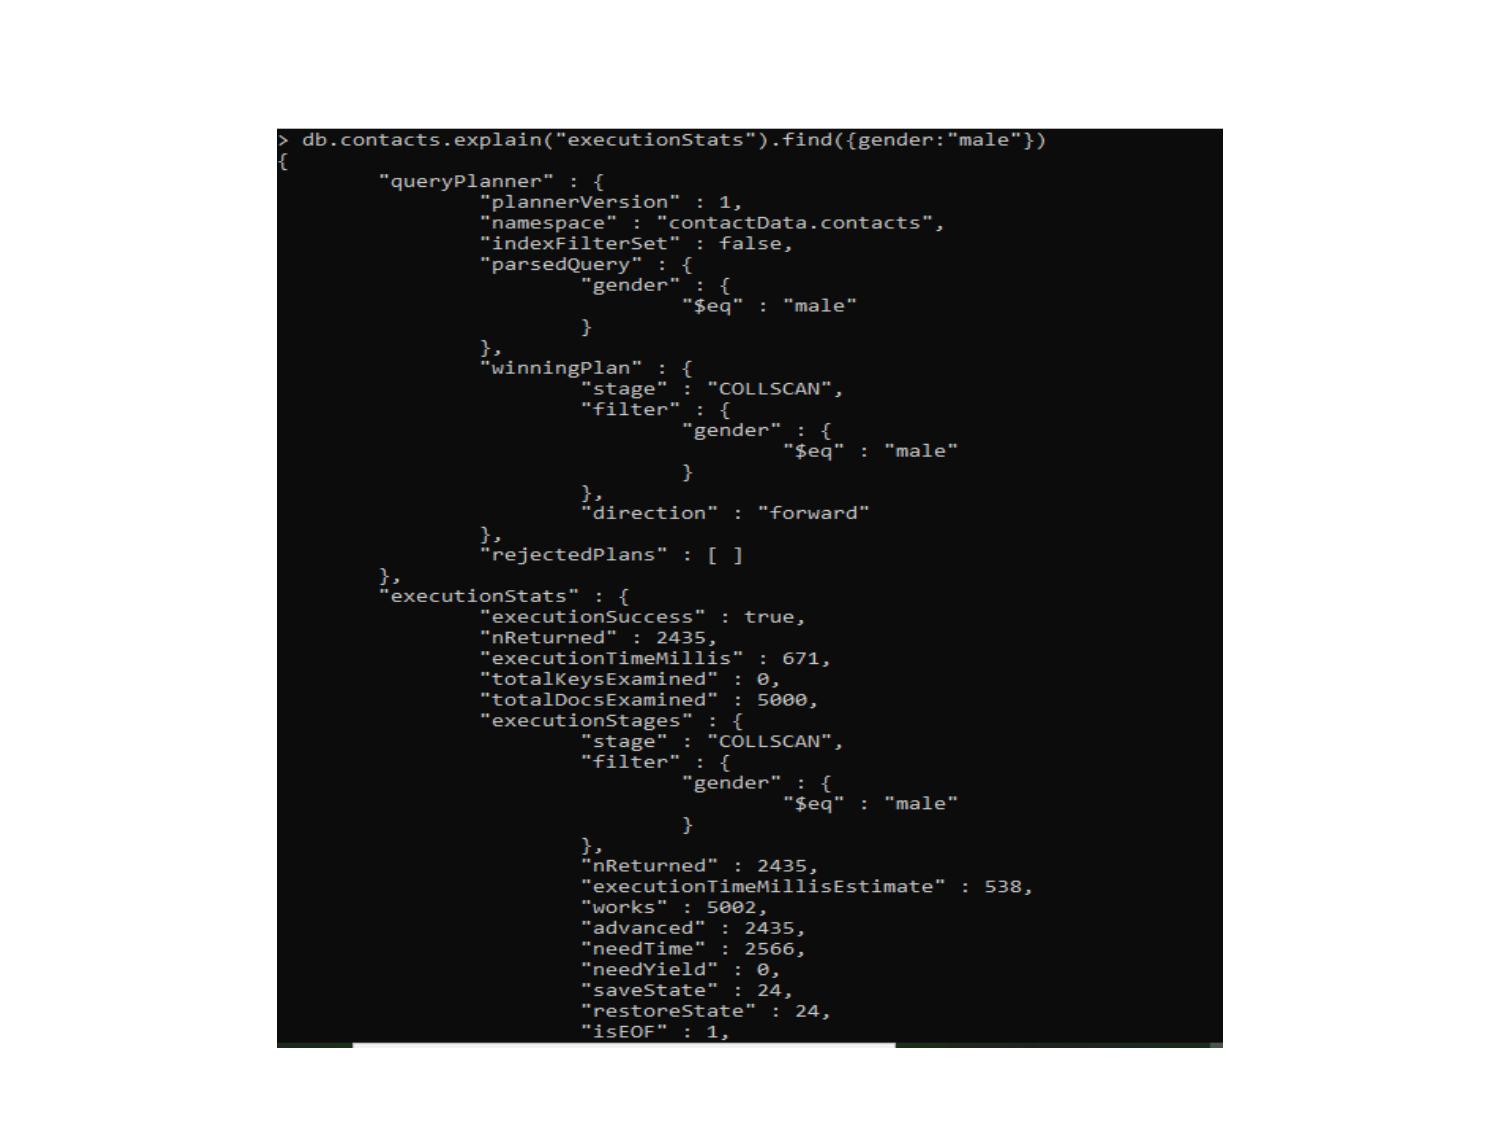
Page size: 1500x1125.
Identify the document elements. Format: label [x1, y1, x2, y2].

picture [277, 125, 1223, 1048]
